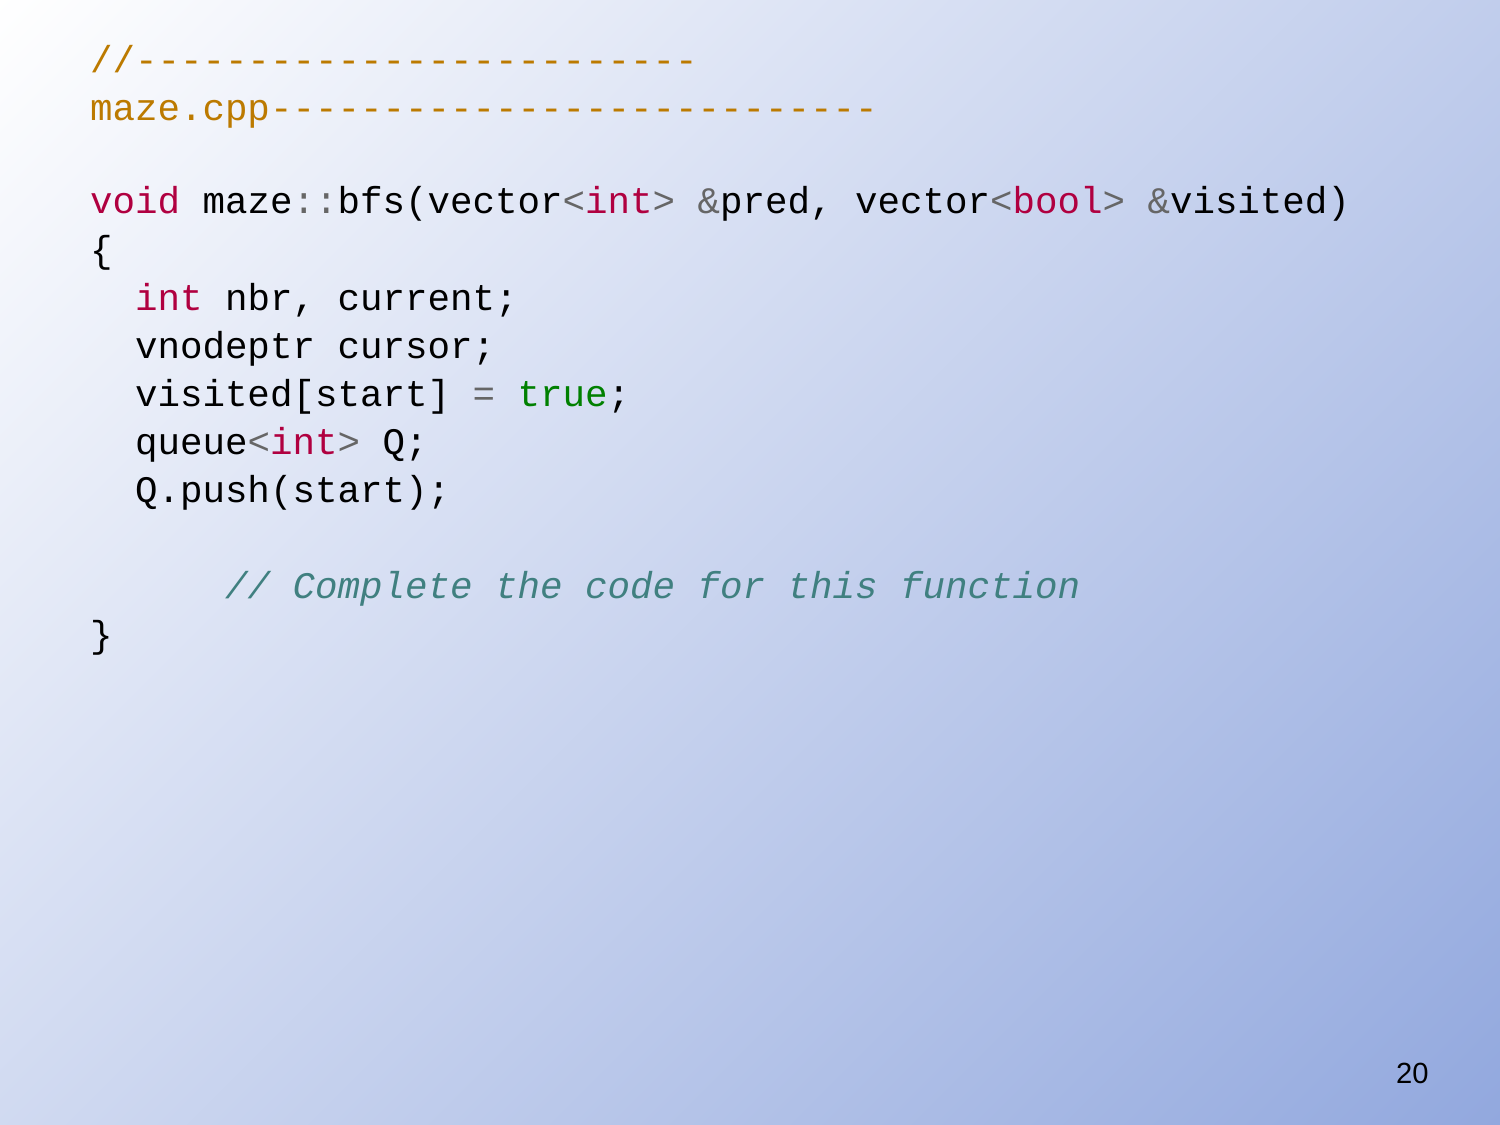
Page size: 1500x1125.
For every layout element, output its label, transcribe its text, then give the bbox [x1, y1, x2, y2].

list //-------------------------maze.cpp--------------------------- void maze::bfs(vector<int> &pred, vector<bool> &visited) { int nbr, current; vnodeptr cursor; visited[start] = true; queue<int> Q; Q.push(start); // Complete the code for this function } [75, 24, 1500, 1125]
slide_number 20 [1093, 1046, 1444, 1125]
